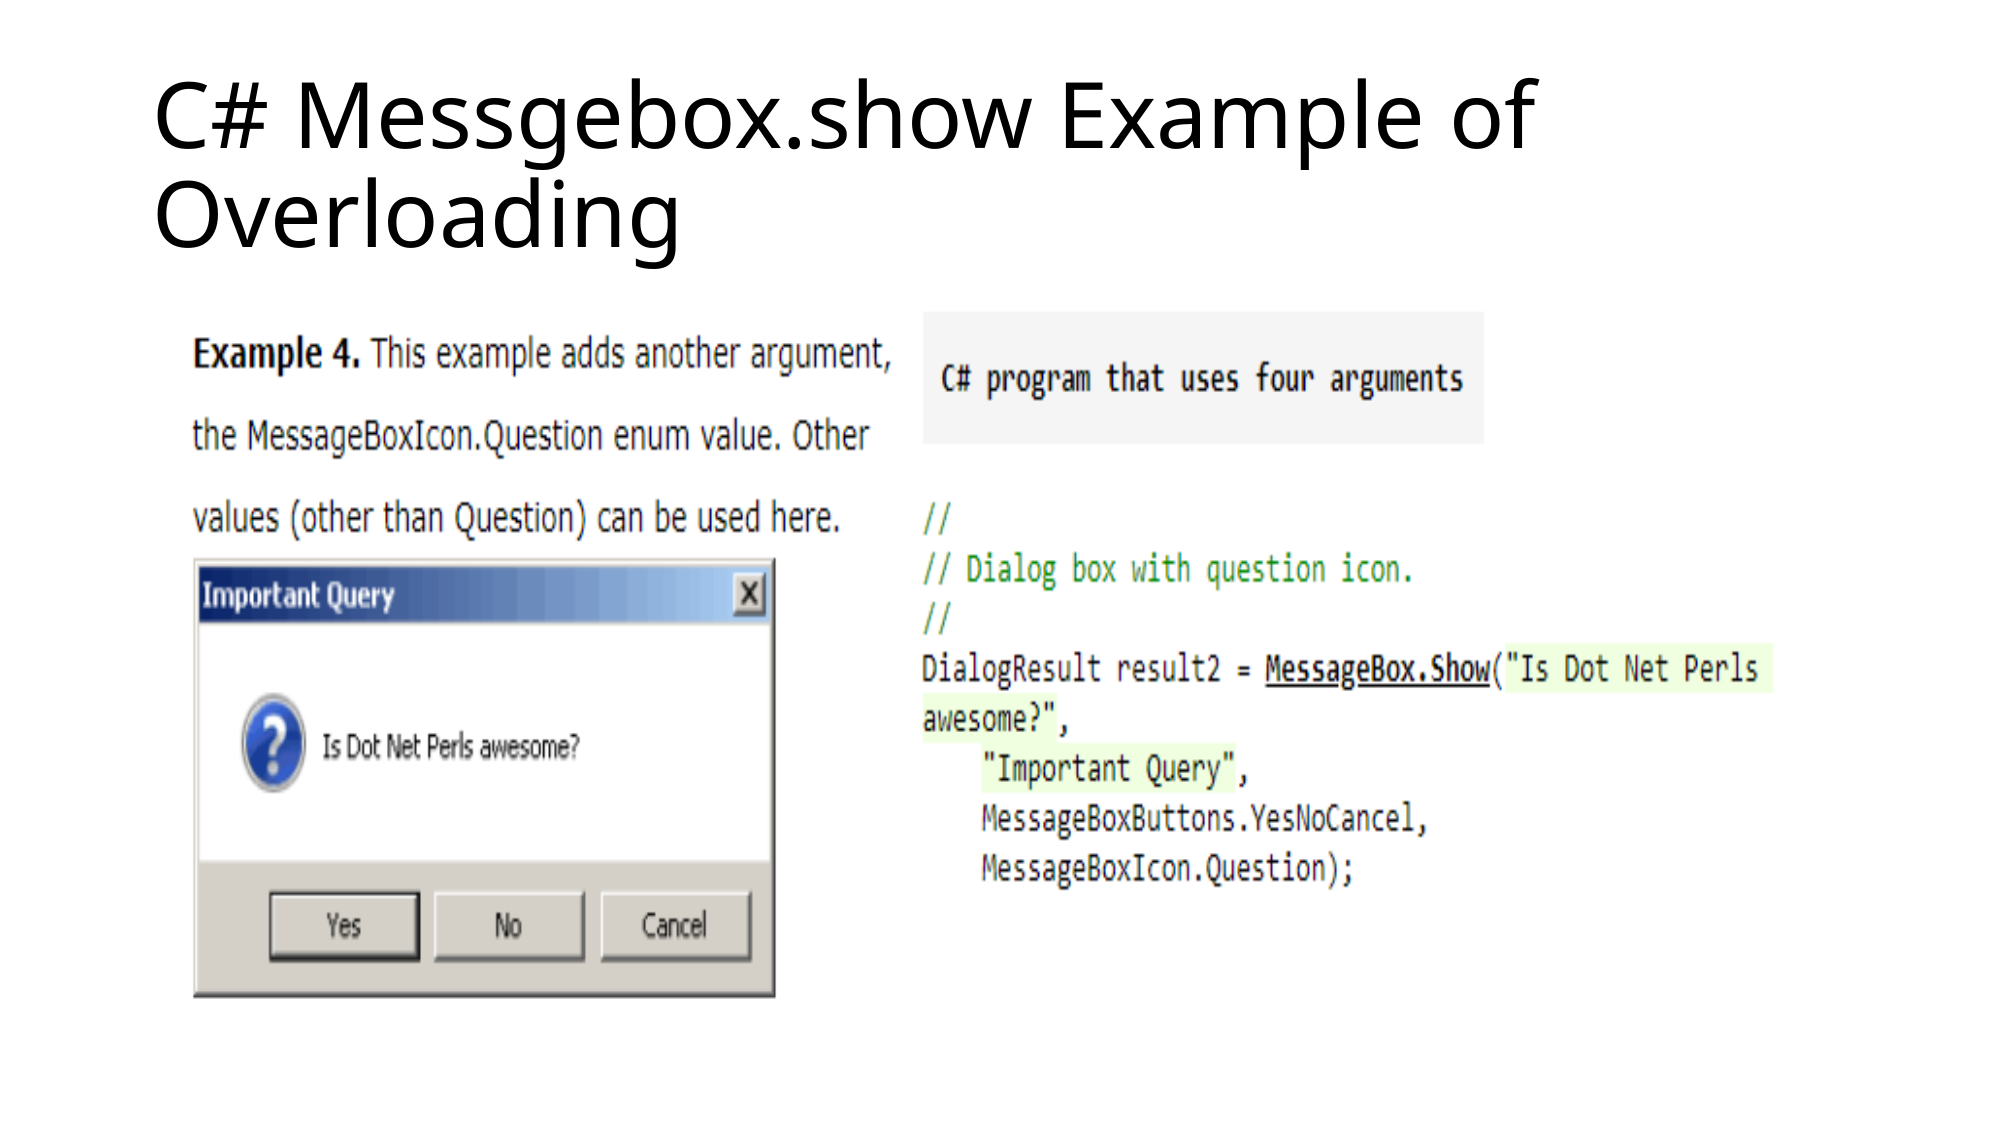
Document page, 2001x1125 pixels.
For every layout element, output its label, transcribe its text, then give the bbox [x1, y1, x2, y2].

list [188, 304, 1797, 1075]
title C# Messgebox.show Example of Overloading [137, 59, 1863, 278]
